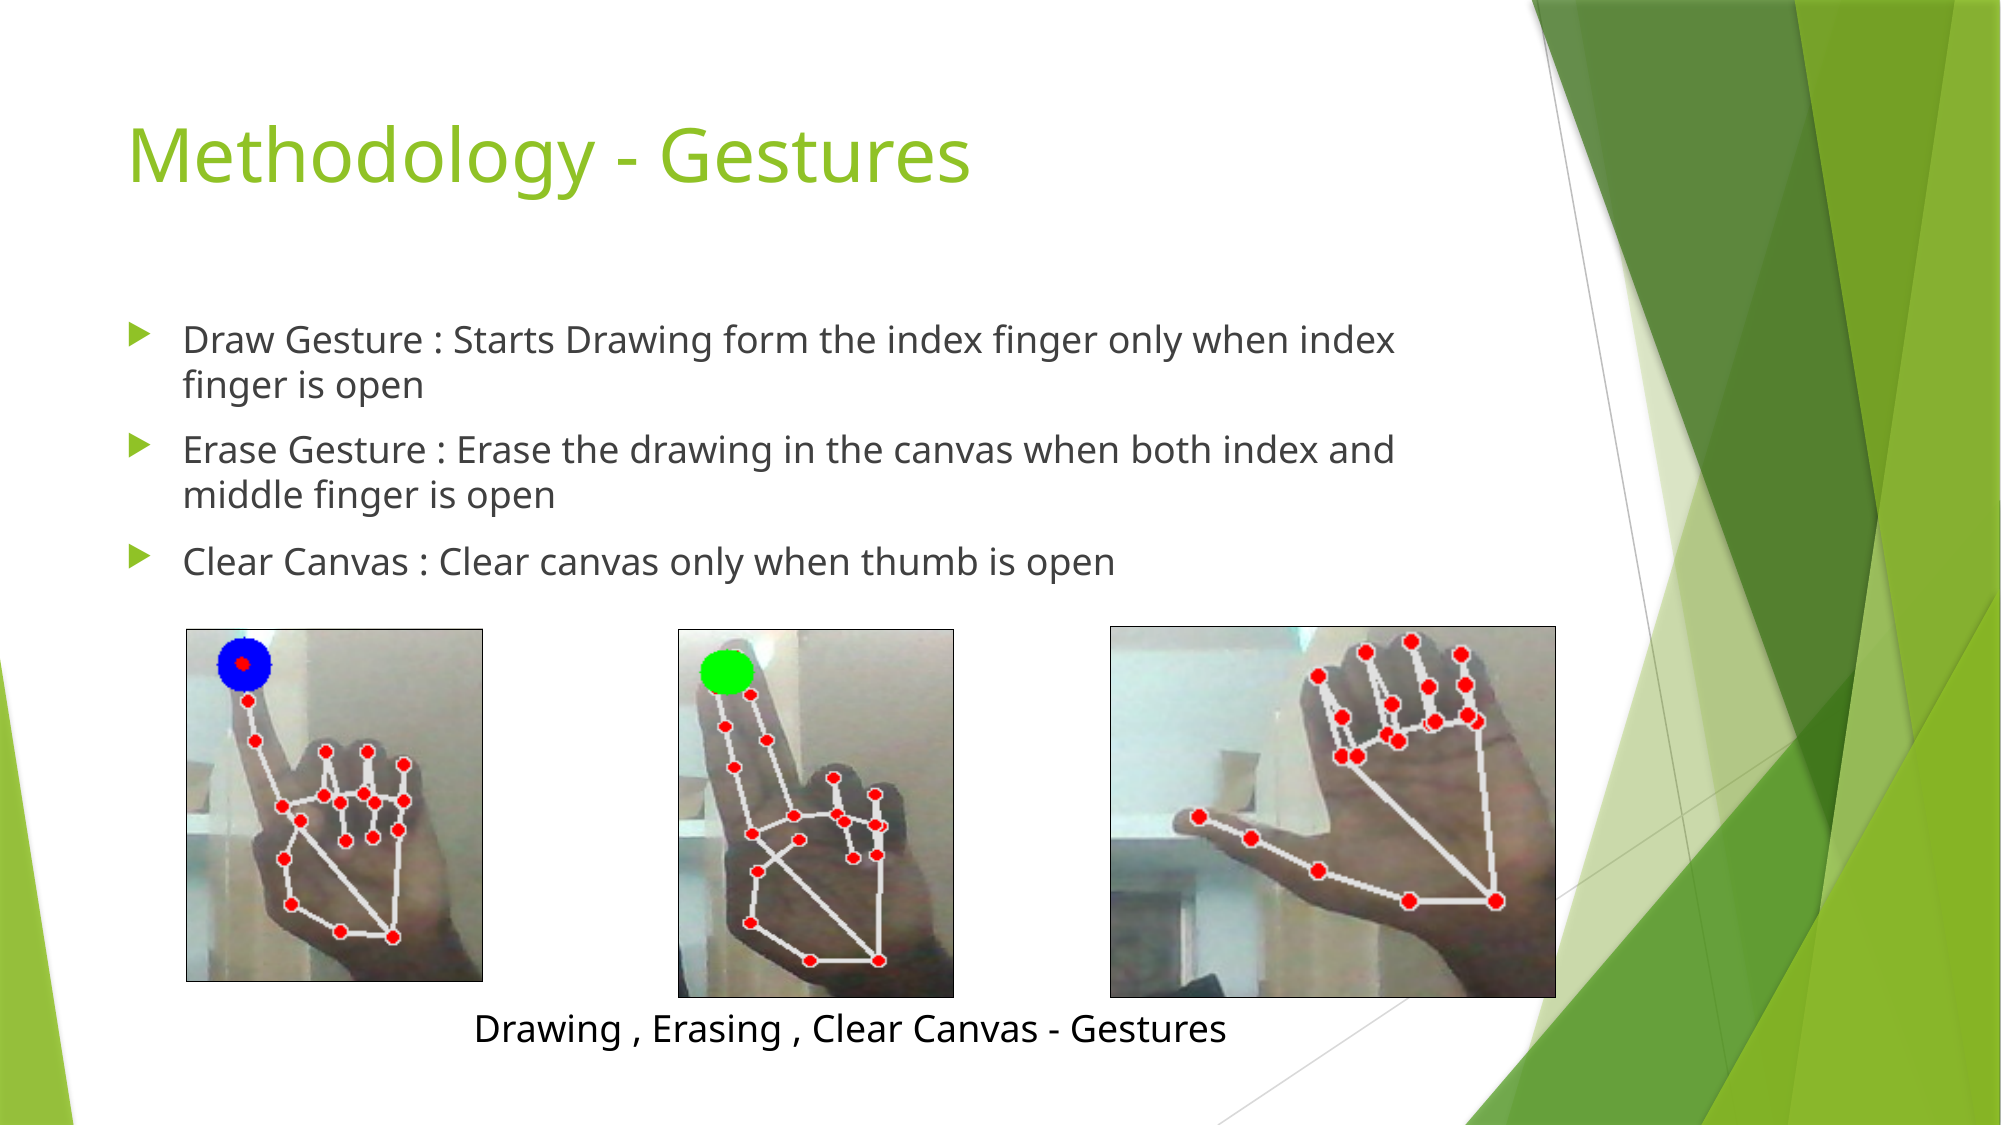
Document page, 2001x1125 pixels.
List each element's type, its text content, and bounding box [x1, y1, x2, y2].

list Draw Gesture : Starts Drawing form the index finger only when index finger is open Erase Gesture : Erase the drawing in the canvas when both index and middle finger is open Clear Canvas : Clear canvas only when thumb is open [111, 308, 1522, 945]
picture [185, 628, 484, 983]
text_box Drawing , Erasing , Clear Canvas - Gestures [157, 997, 1545, 1058]
picture [1110, 625, 1556, 998]
title Methodology - Gestures [111, 99, 1522, 308]
picture [677, 628, 955, 998]
